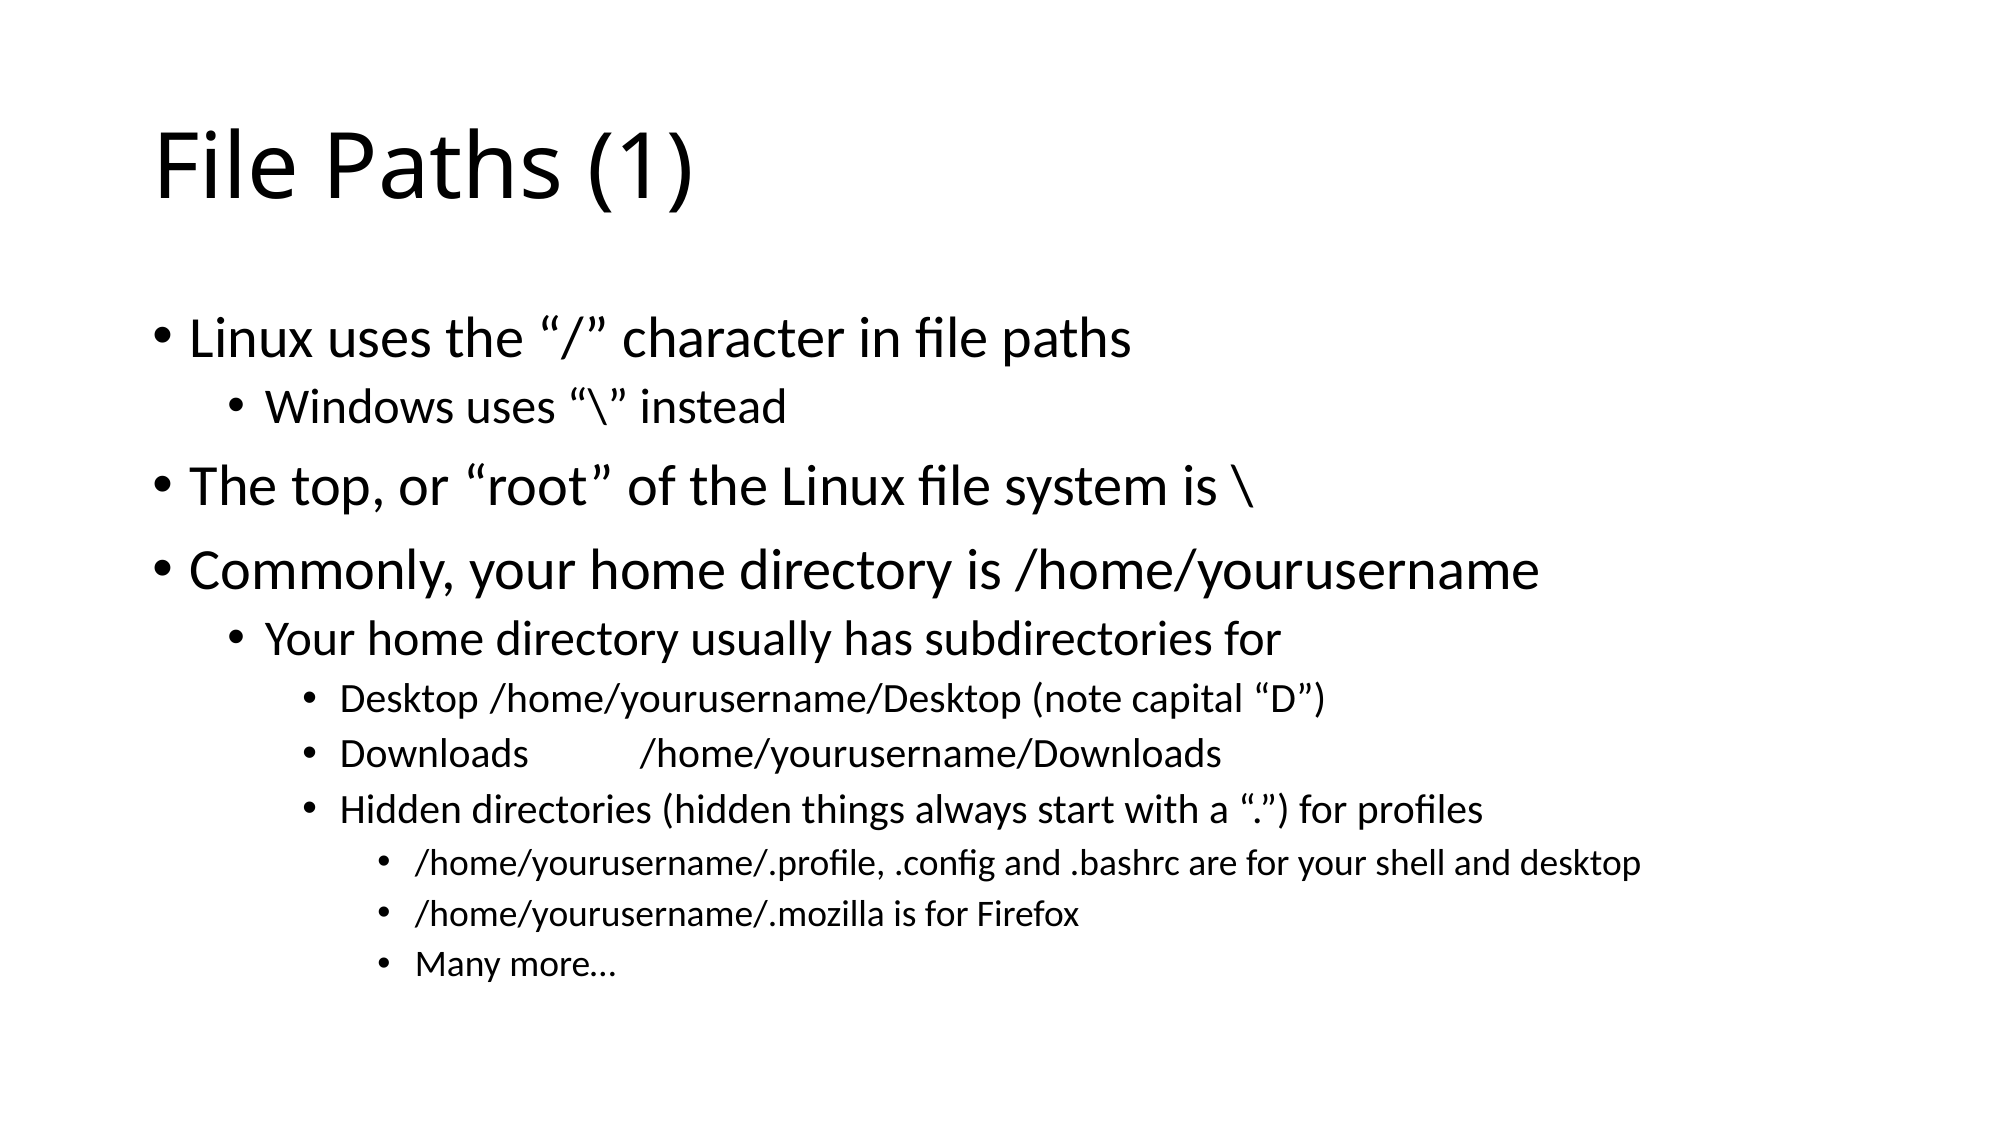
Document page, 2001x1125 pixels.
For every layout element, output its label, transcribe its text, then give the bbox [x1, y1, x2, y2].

list Linux uses the “/” character in file paths Windows uses “\” instead The top, or “root” of the Linux file system is \ Commonly, your home directory is /home/yourusername Your home directory usually has subdirectories for Desktop /home/yourusername/Desktop (note capital “D”) Downloads /home/yourusername/Downloads Hidden directories (hidden things always start with a “.”) for profiles /home/yourusername/.profile, .config and .bashrc are for your shell and desktop /home/yourusername/.mozilla is for Firefox Many more… [137, 299, 1863, 1014]
title File Paths (1) [137, 59, 1863, 278]
